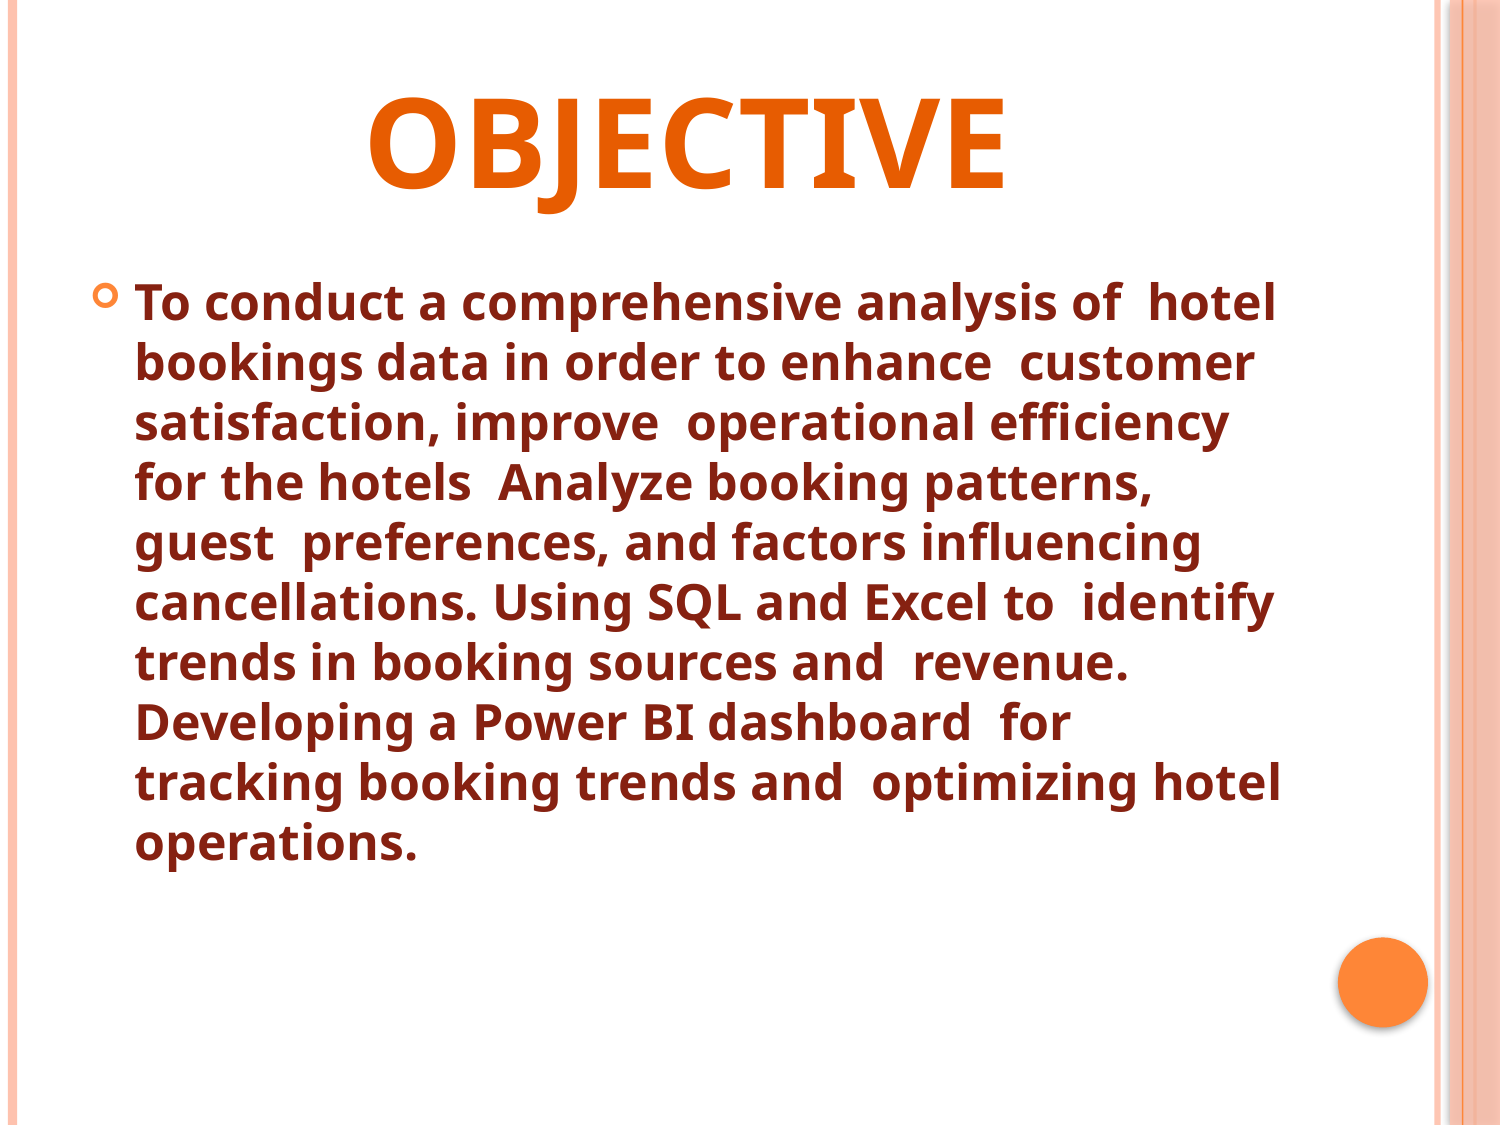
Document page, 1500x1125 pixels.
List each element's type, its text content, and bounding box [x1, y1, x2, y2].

list To conduct a comprehensive analysis of hotel bookings data in order to enhance customer satisfaction, improve operational efficiency for the hotels Analyze booking patterns, guest preferences, and factors influencing cancellations. Using SQL and Excel to identify trends in booking sources and revenue. Developing a Power BI dashboard for tracking booking trends and optimizing hotel operations. [75, 262, 1300, 1062]
title objective [75, 45, 1300, 233]
